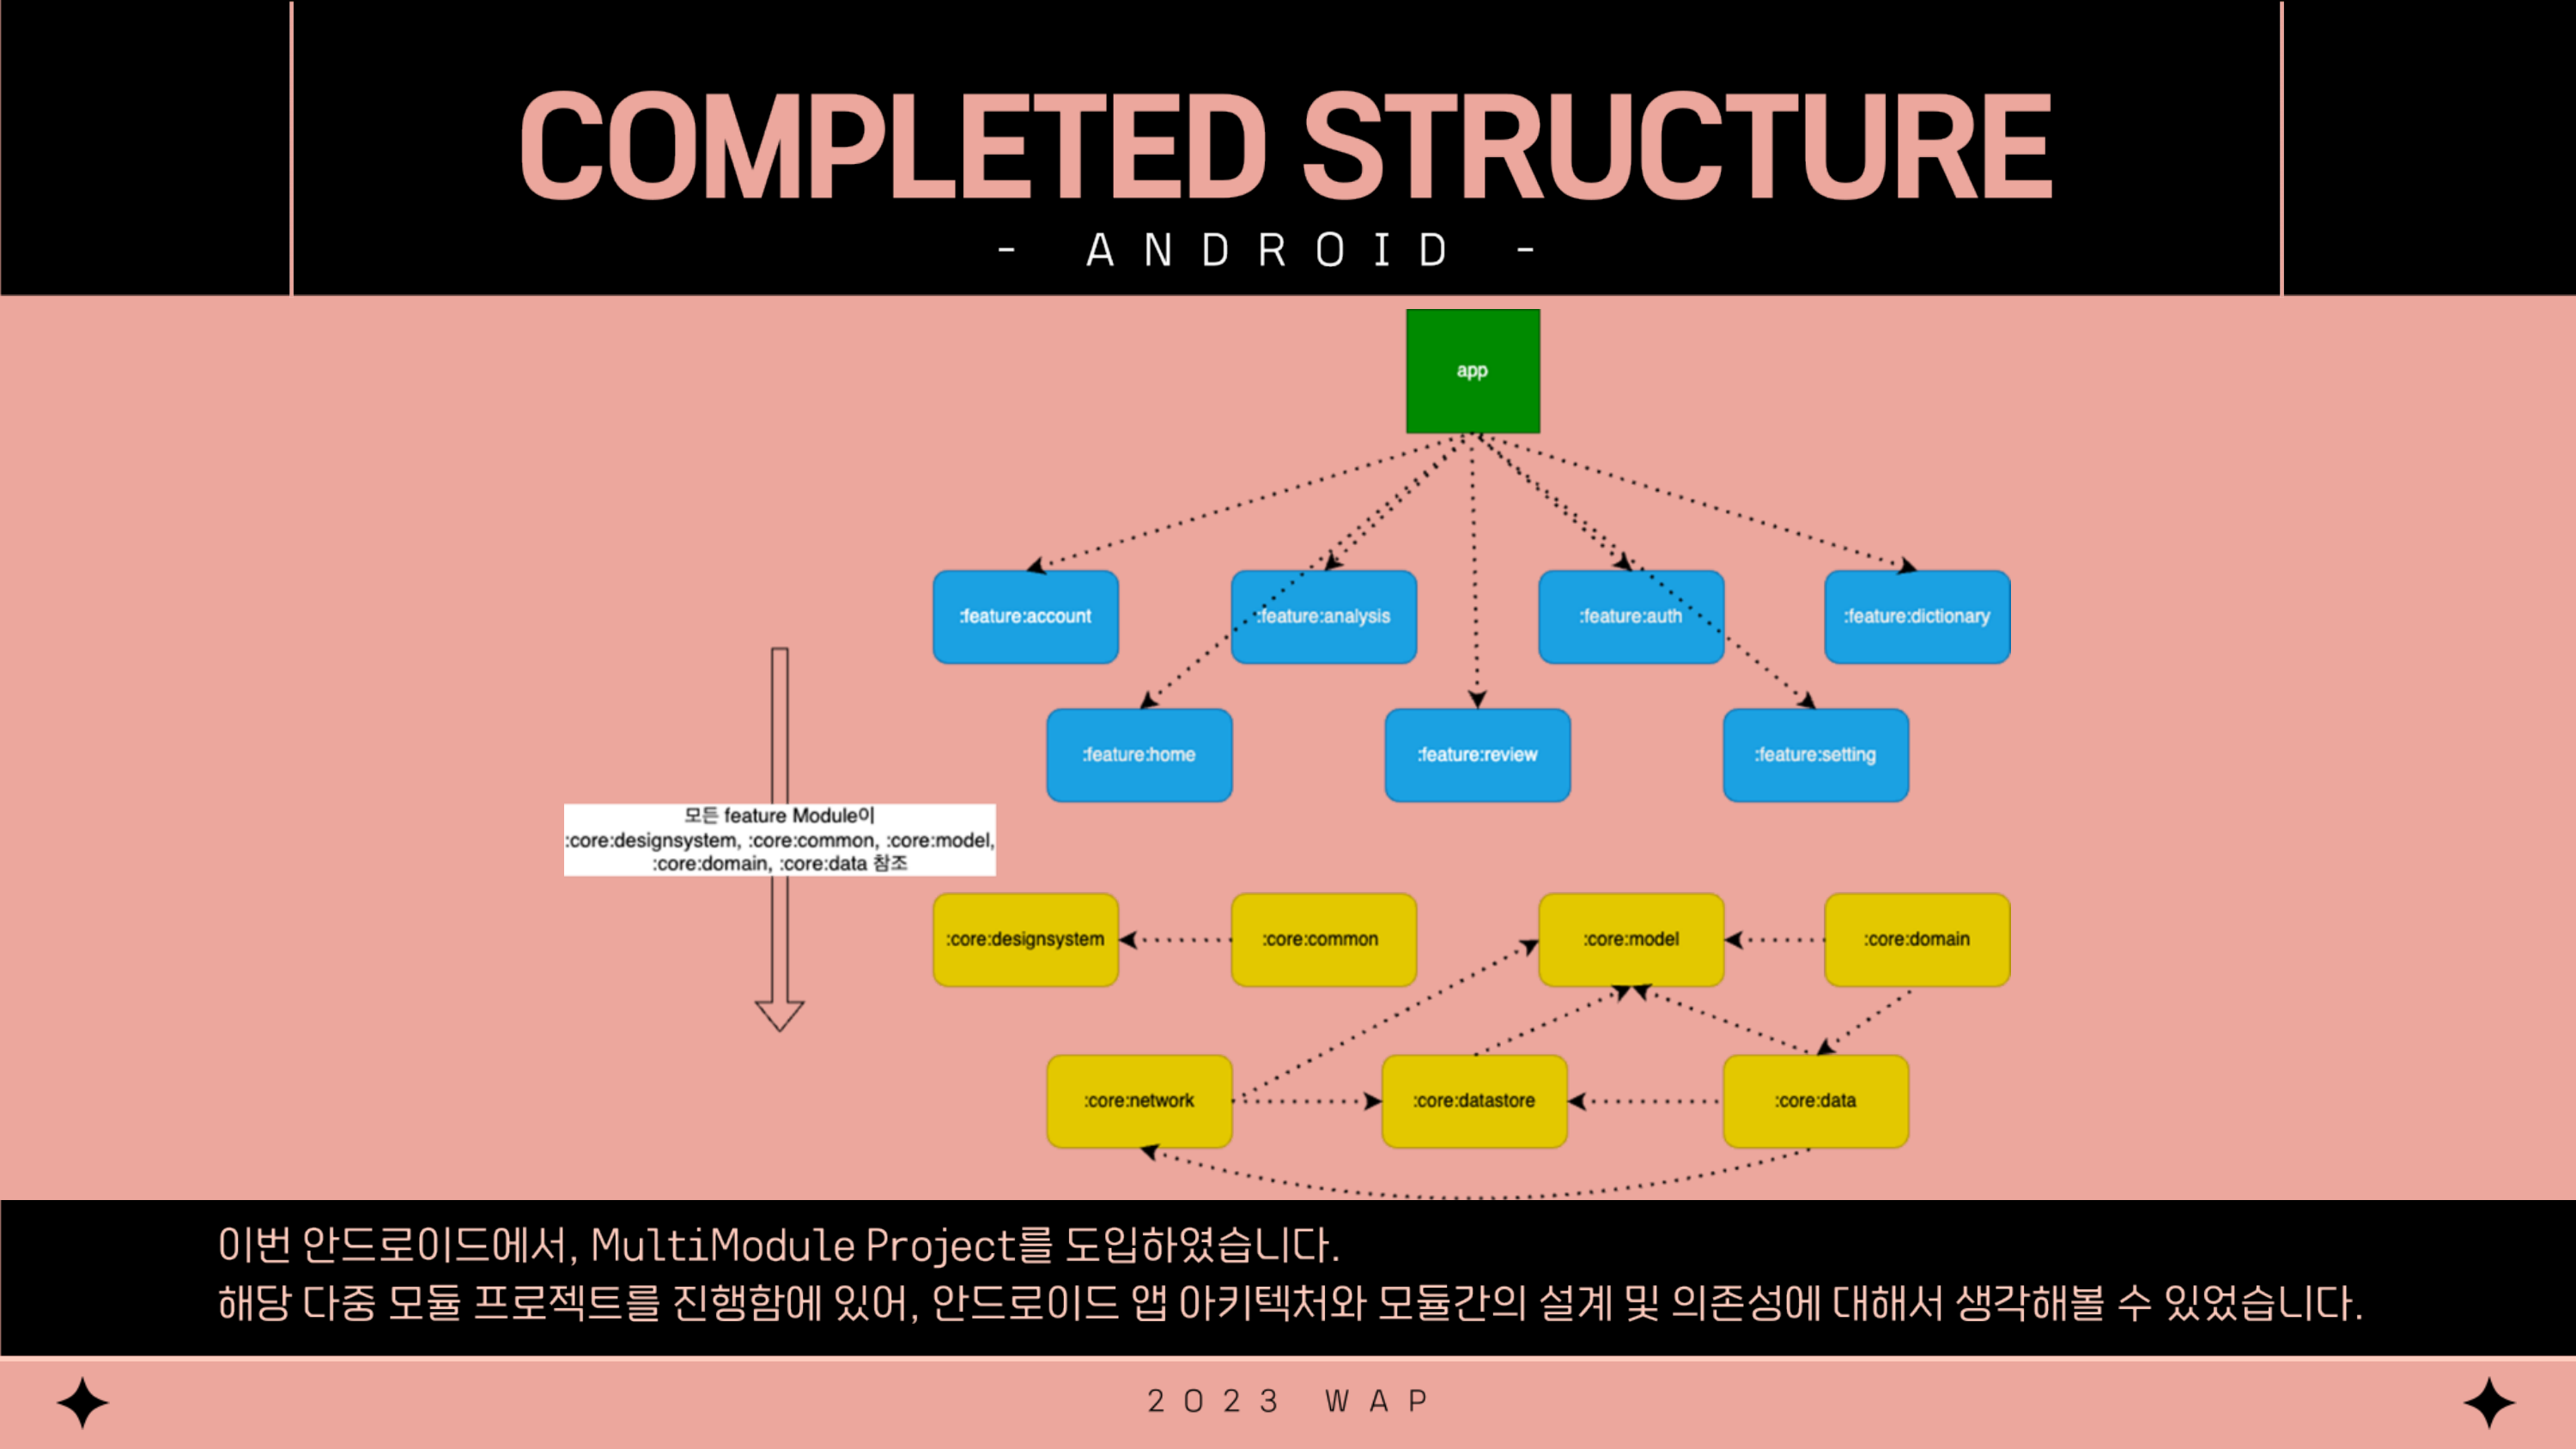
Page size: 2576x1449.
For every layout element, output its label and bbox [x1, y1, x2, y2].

text_box [56, 1376, 111, 1430]
picture [874, 1380, 1437, 1427]
picture [210, 1207, 2385, 1344]
text_box [0, 1200, 561, 1354]
text_box [142, 146, 349, 151]
text_box [2463, 1376, 2518, 1430]
text_box [0, 1356, 2576, 1361]
picture [355, 45, 2111, 286]
text_box [2014, 1200, 2576, 1354]
text_box [2132, 146, 2432, 151]
text_box [0, 0, 2576, 296]
text_box [564, 308, 2011, 1202]
